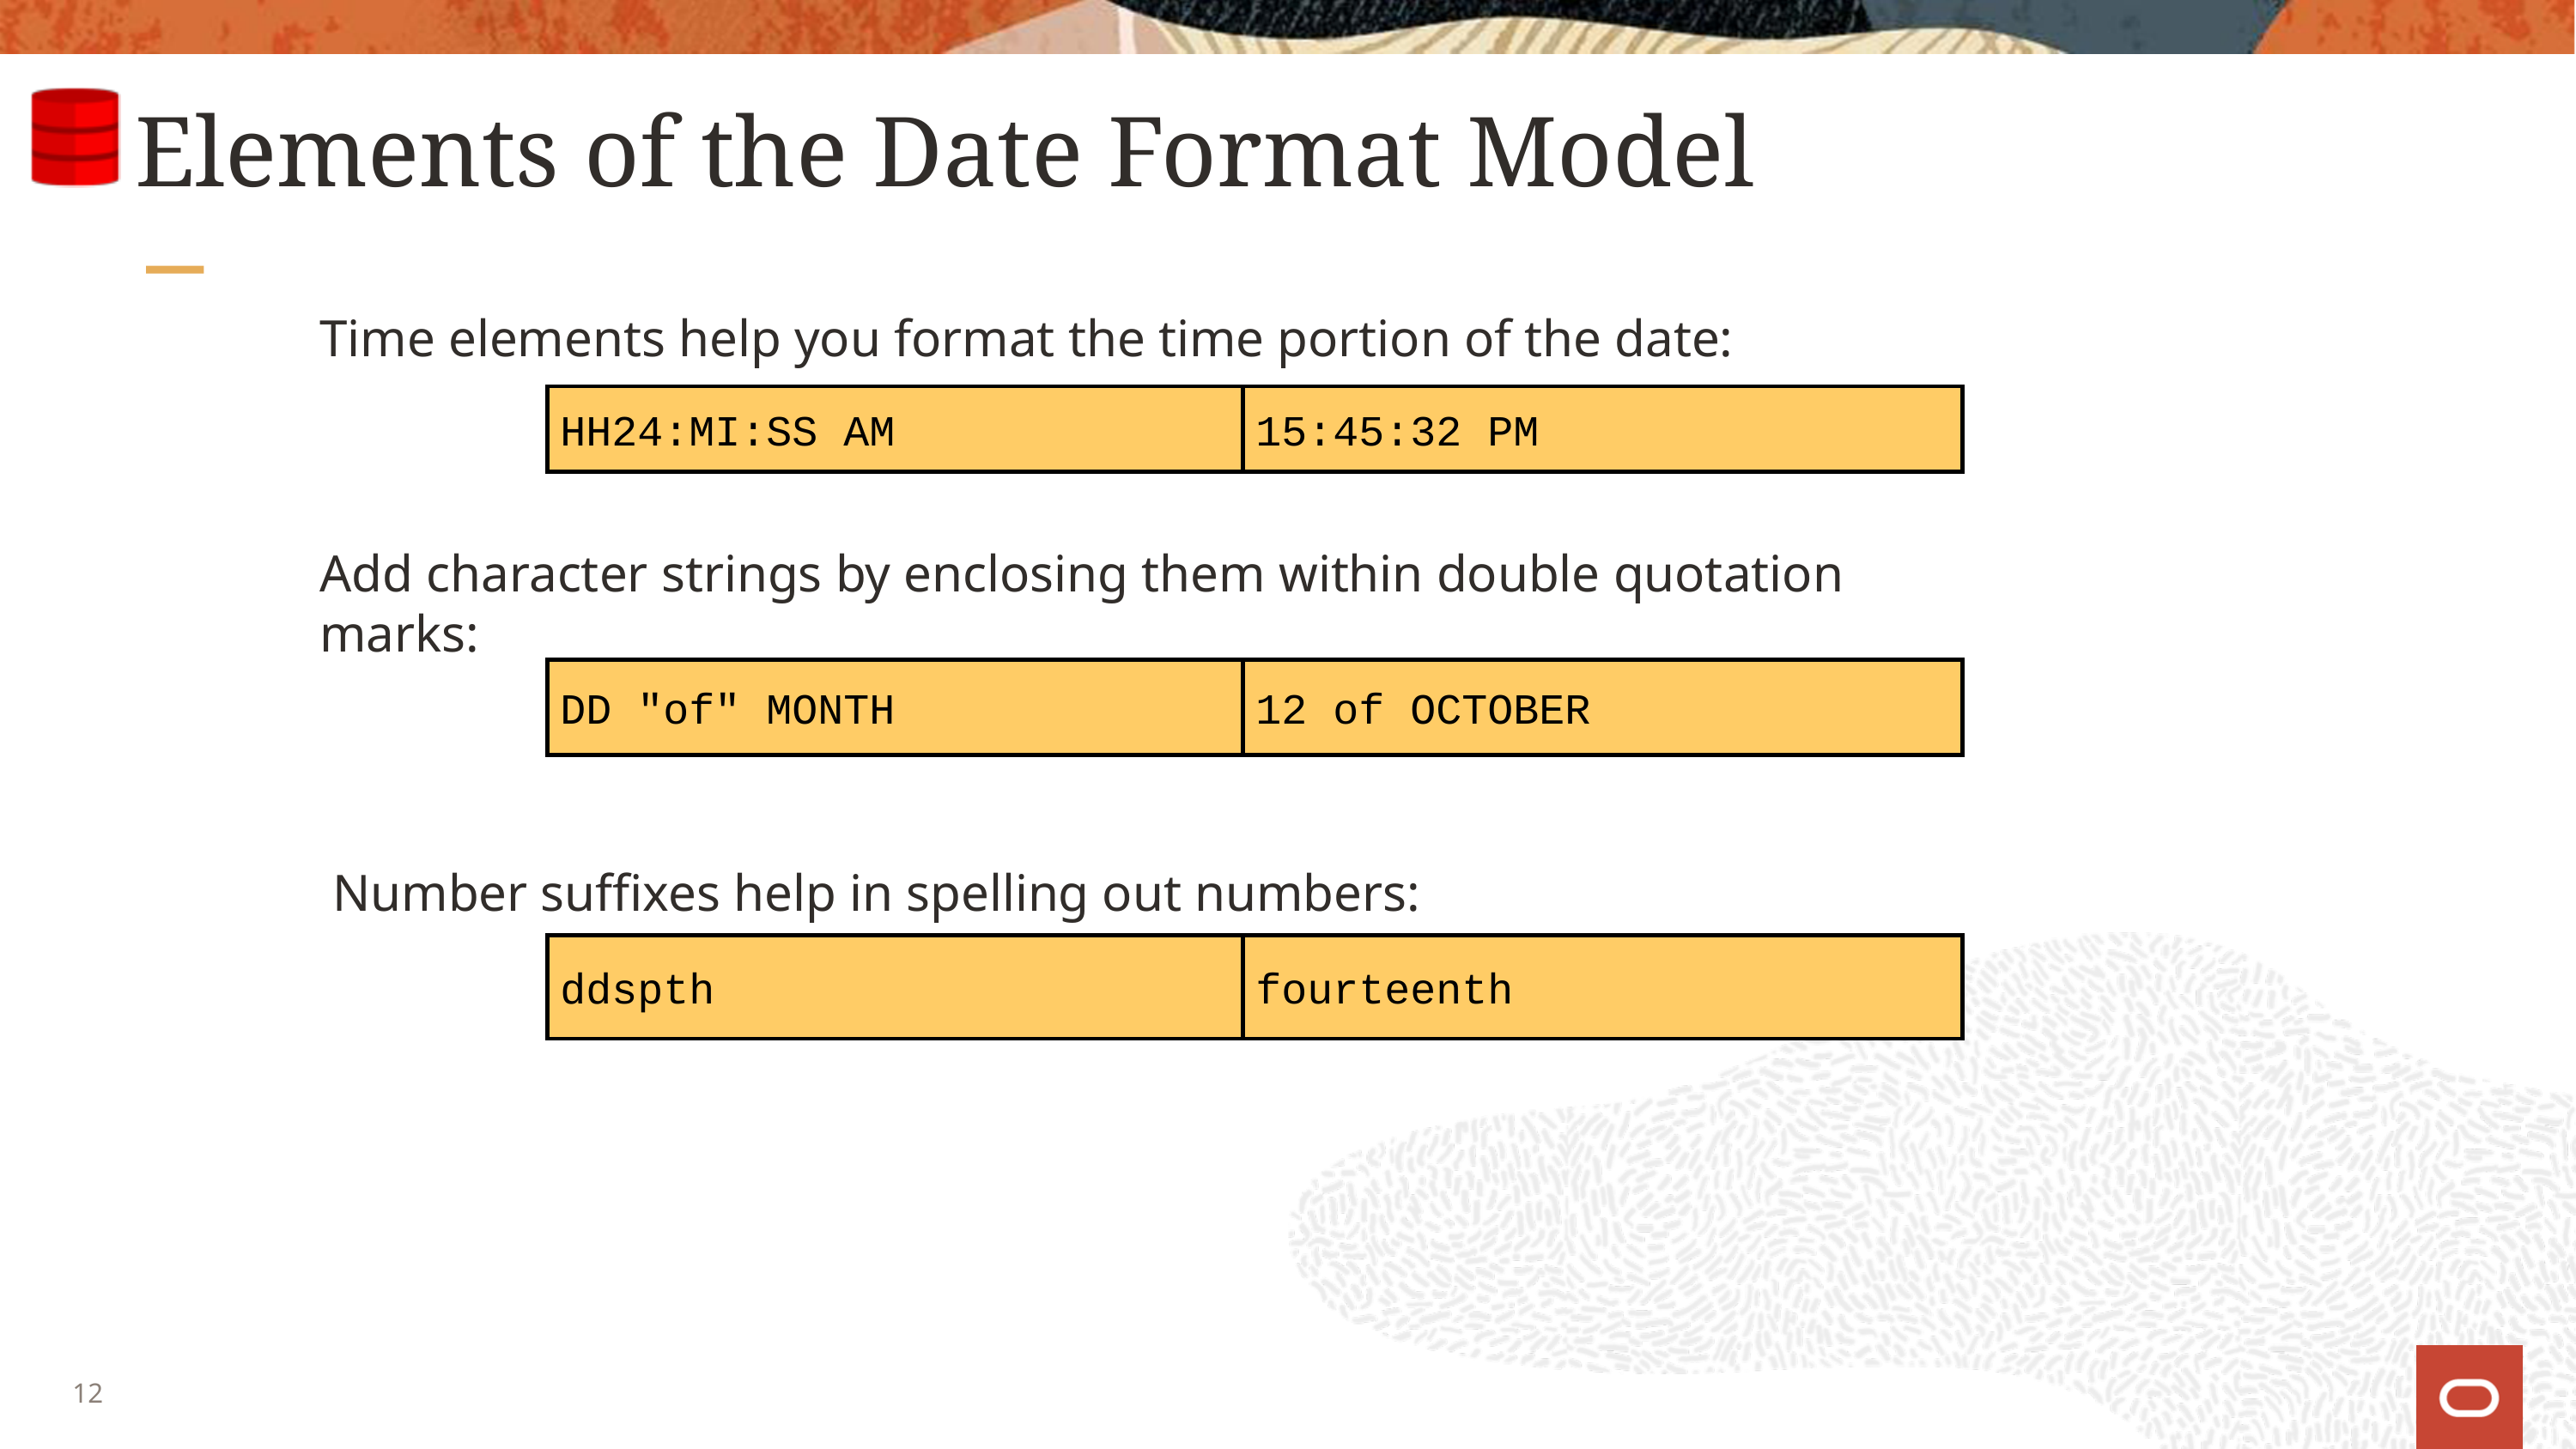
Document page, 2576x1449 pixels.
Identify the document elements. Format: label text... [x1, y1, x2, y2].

text_box Add character strings by enclosing them within double quotation marks: [319, 541, 1963, 662]
text_box fourteenth [1242, 935, 1963, 1039]
text_box 15:45:32 PM [1242, 386, 1963, 472]
text_box 12 of OCTOBER [1242, 662, 1963, 755]
picture [29, 86, 121, 188]
title Elements of the Date Format Model [131, 86, 2445, 252]
text_box Time elements help you format the time portion of the date: [319, 306, 1755, 367]
text_box HH24:MI:SS AM [547, 386, 1242, 472]
picture [2416, 1345, 2523, 1449]
text_box DD "of" MONTH [547, 662, 1242, 755]
text_box Number suffixes help in spelling out numbers: [319, 854, 1531, 928]
picture [0, 0, 2576, 54]
text_box ddspth [547, 935, 1242, 1039]
